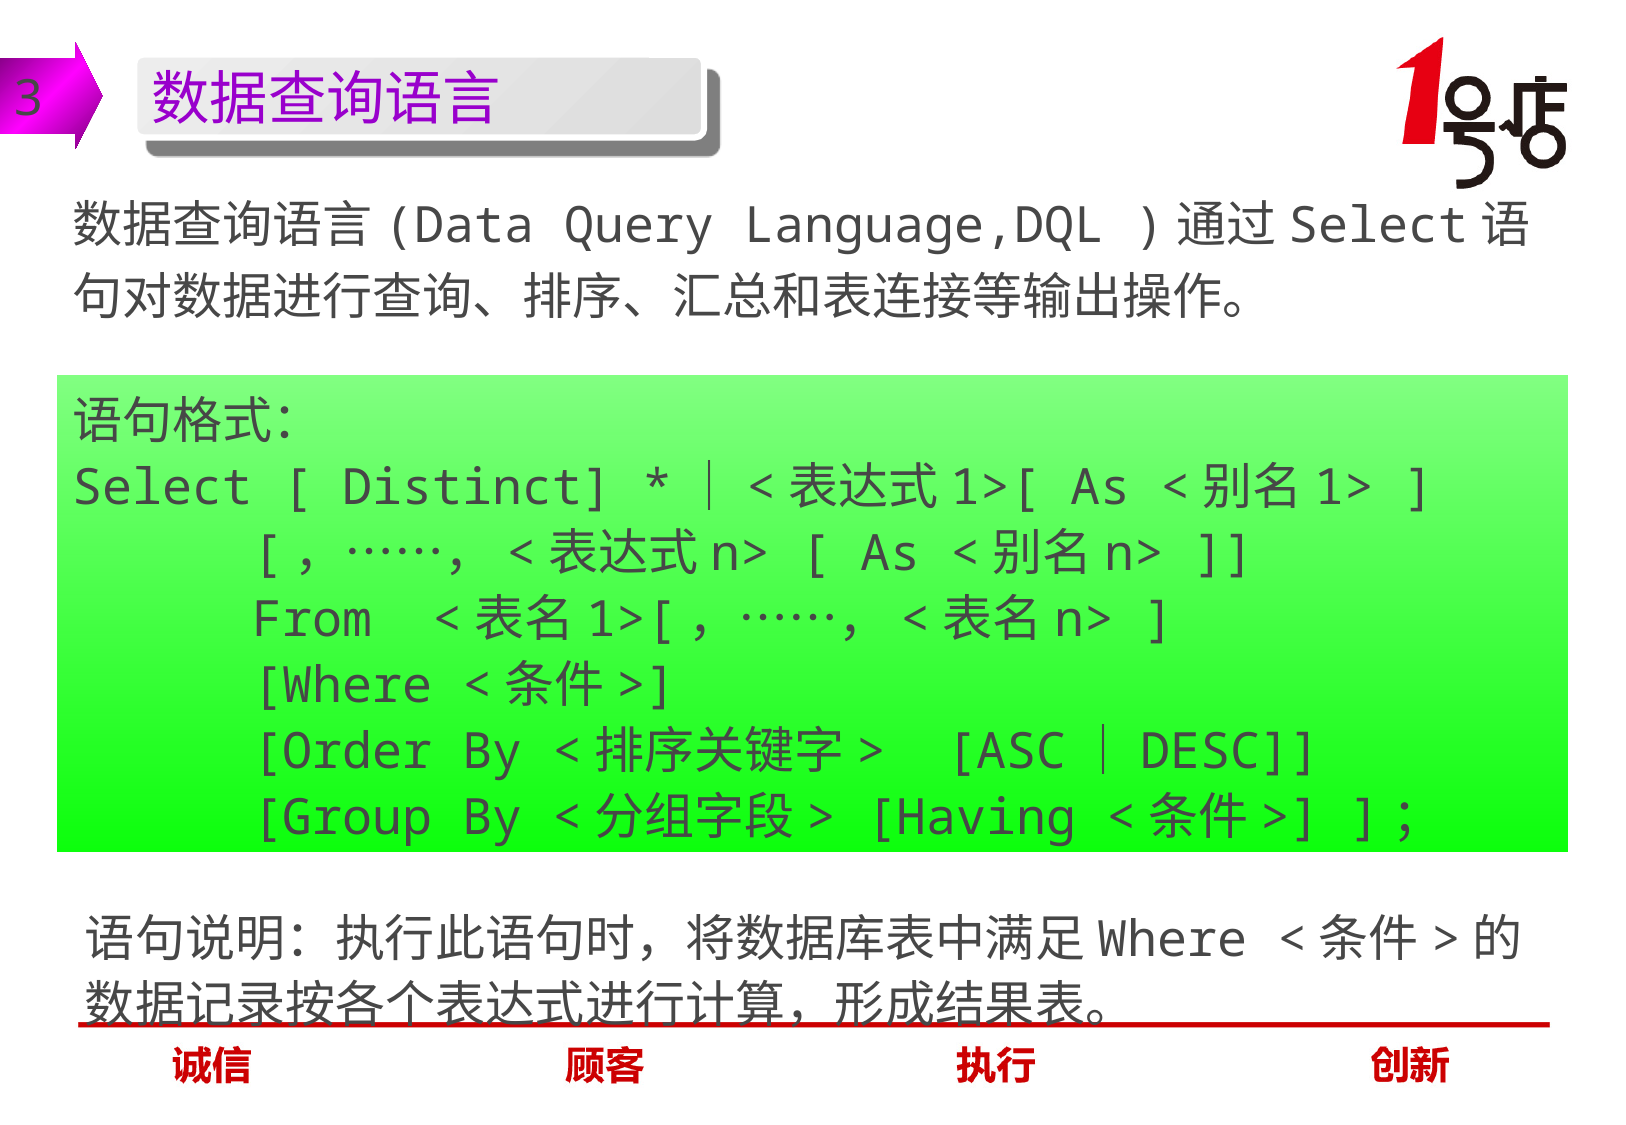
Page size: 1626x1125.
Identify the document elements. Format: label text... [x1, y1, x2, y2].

text_box 3 [0, 42, 103, 149]
text_box 语句说明：执行此语句时，将数据库表中满足Where <条件>的数据记录按各个表达式进行计算，形成结果表。 [70, 893, 1568, 1040]
text_box 数据查询语言 [134, 54, 705, 138]
text_box 数据查询语言(Data Query Language,DQL )通过Select语句对数据进行查询、排序、汇总和表连接等输出操作。 [57, 172, 1568, 332]
picture [0, 0, 1626, 1125]
text_box 语句格式： Select [ Distinct] *｜<表达式1>[ As <别名1> ] [，……，<表达式n> [ As <别名n> ]] From <表名1>[，……，<表名n> ] [Where <条件>] [Order By <排序关键字> [ASC｜DESC]] [Group By <分组字段> [Having <条件>] ]； [57, 375, 1568, 852]
